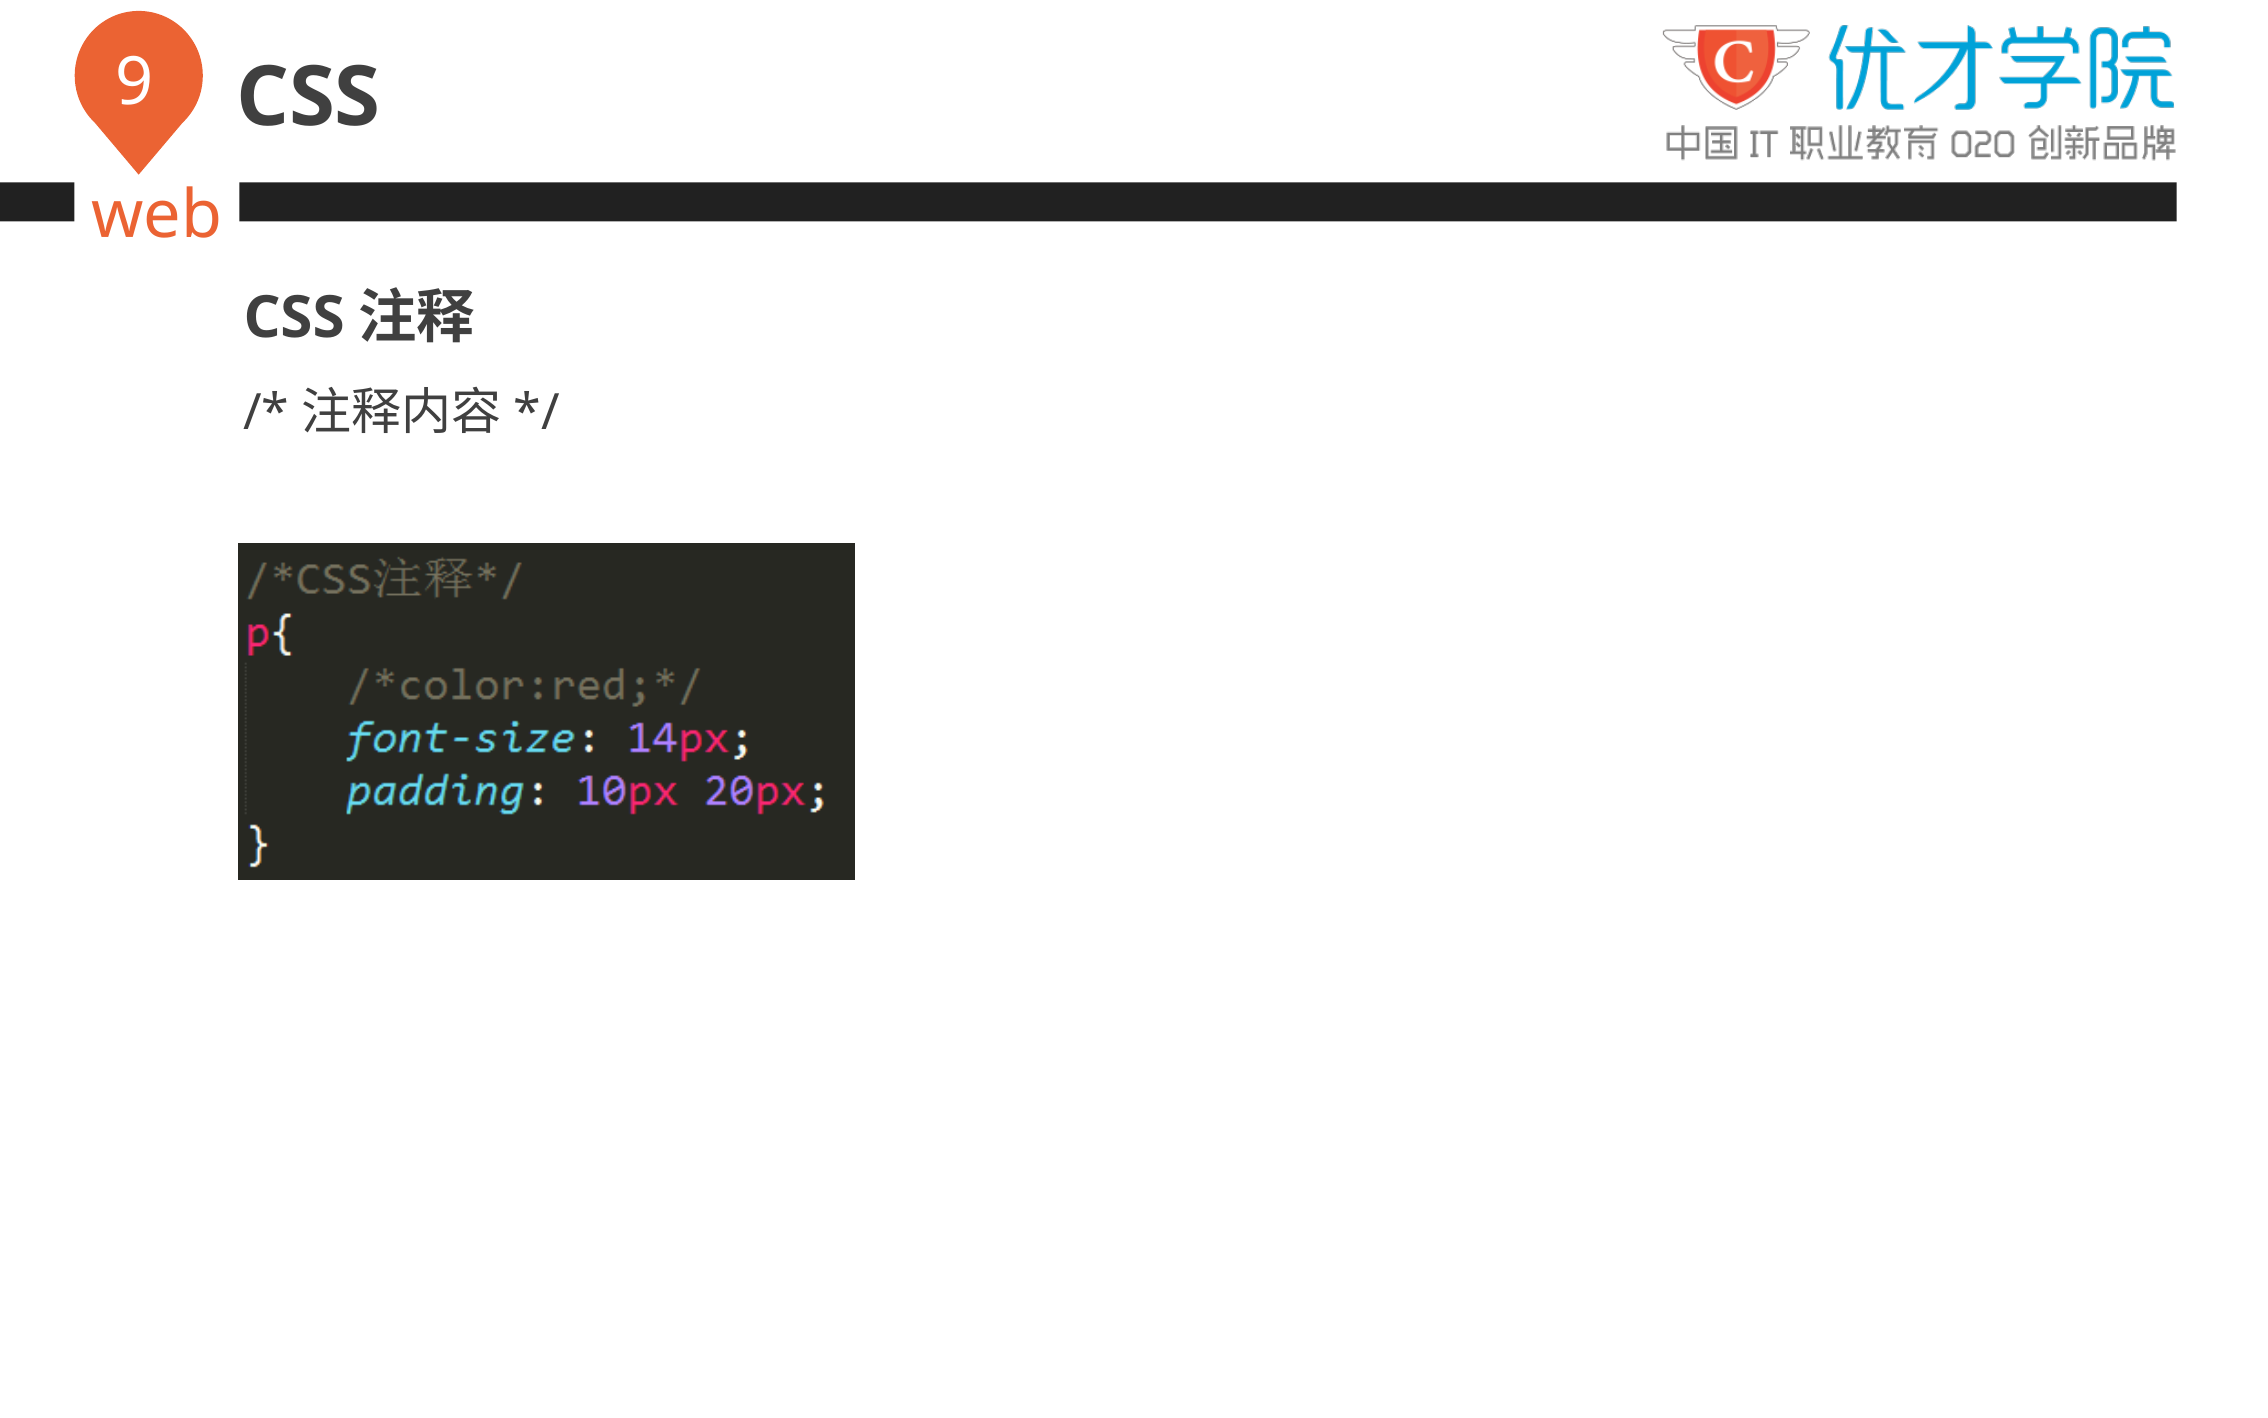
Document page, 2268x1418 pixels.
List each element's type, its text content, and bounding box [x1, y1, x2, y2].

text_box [74, 10, 403, 175]
text_box [0, 181, 74, 222]
text_box [240, 181, 2178, 222]
text_box CSS注释 /*注释内容*/ [228, 236, 2036, 447]
picture [1640, 22, 2210, 167]
text_box web [74, 175, 240, 260]
picture [238, 543, 855, 880]
